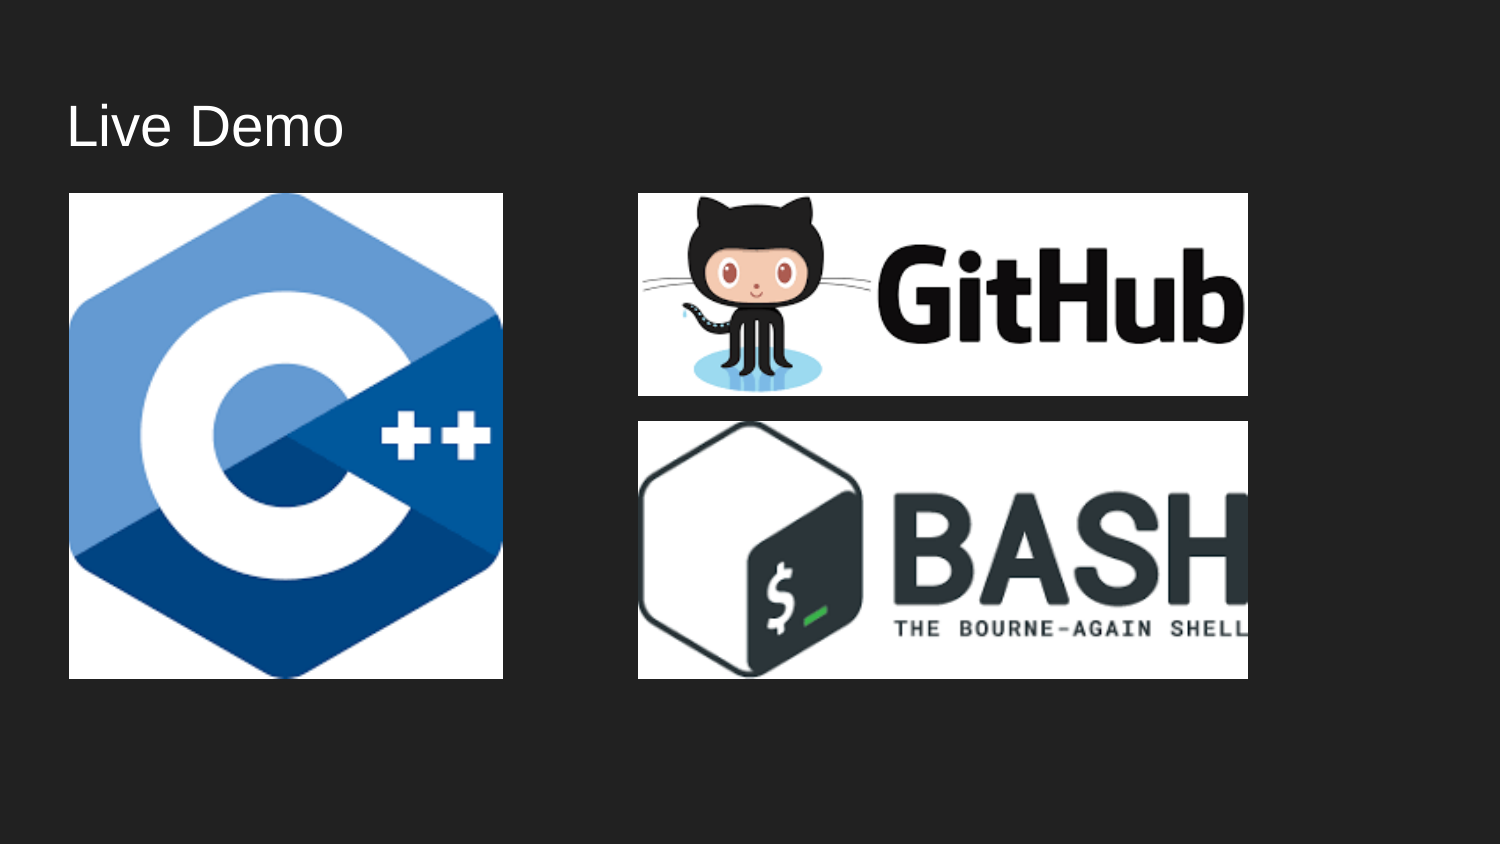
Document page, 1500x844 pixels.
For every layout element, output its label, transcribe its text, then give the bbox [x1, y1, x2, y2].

picture [638, 193, 1249, 396]
title Live Demo [51, 72, 1449, 167]
picture [69, 193, 503, 680]
picture [638, 421, 1249, 680]
